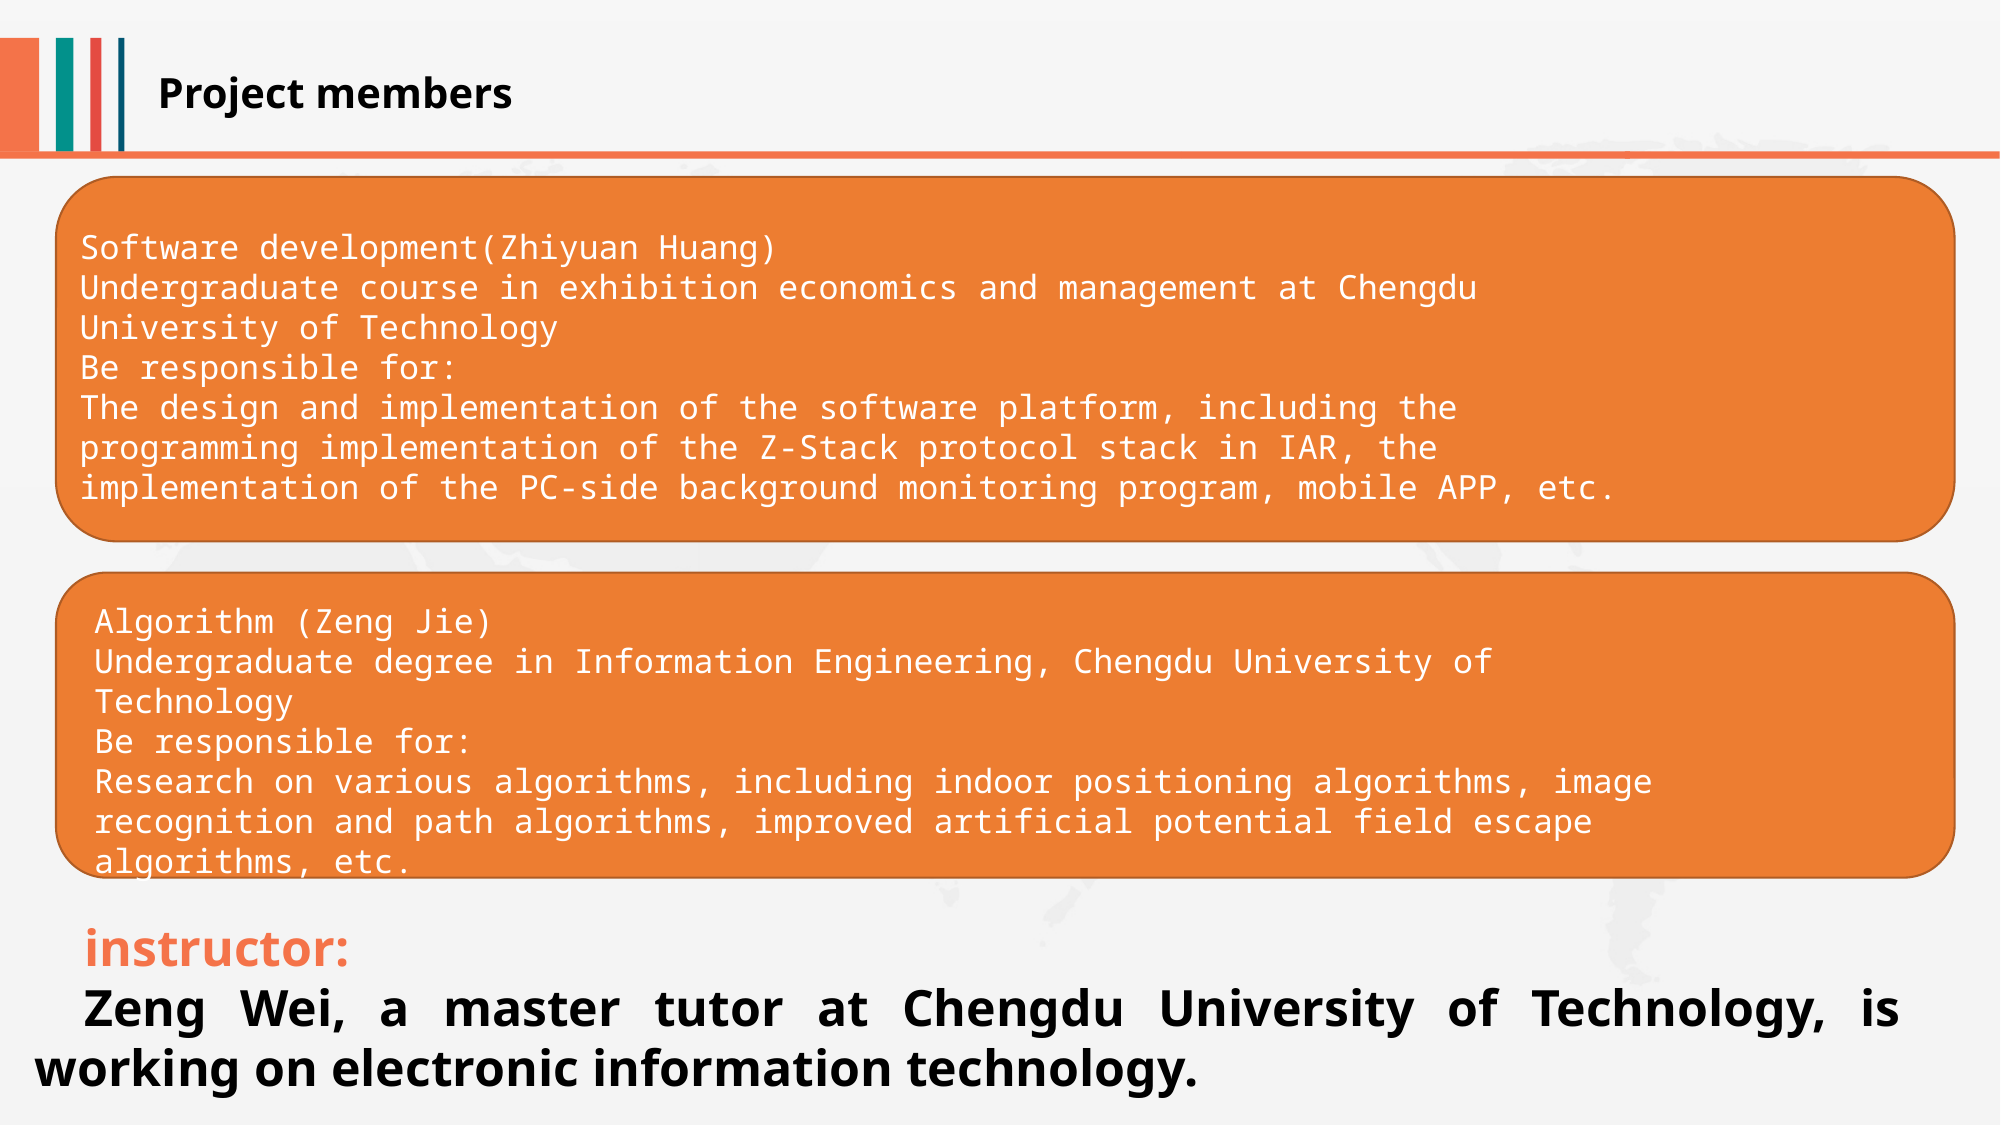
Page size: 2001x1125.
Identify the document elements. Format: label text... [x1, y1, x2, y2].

text_box Project members [143, 58, 1505, 124]
text_box Algorithm (Zeng Jie) Undergraduate degree in Information Engineering, Chengdu University of Technology Be responsible for: Research on various algorithms, including indoor positioning algorithms, image recognition and path algorithms, improved artificial potential field escape algorithms, etc. [79, 593, 1690, 888]
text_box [0, 151, 2000, 159]
picture [0, 0, 2001, 1125]
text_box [0, 37, 125, 151]
text_box [54, 175, 1956, 543]
text_box instructor: Zeng Wei, a master tutor at Chengdu University of Technology, is working on electronic information technology. [19, 908, 1916, 1104]
text_box [54, 571, 1956, 879]
text_box Software development(Zhiyuan Huang) Undergraduate course in exhibition economics and management at Chengdu University of Technology Be responsible for: The design and implementation of the software platform, including the programming implementation of the Z-Stack protocol stack in IAR, the implementation of the PC-side background monitoring program, mobile APP, etc. [64, 218, 1675, 514]
